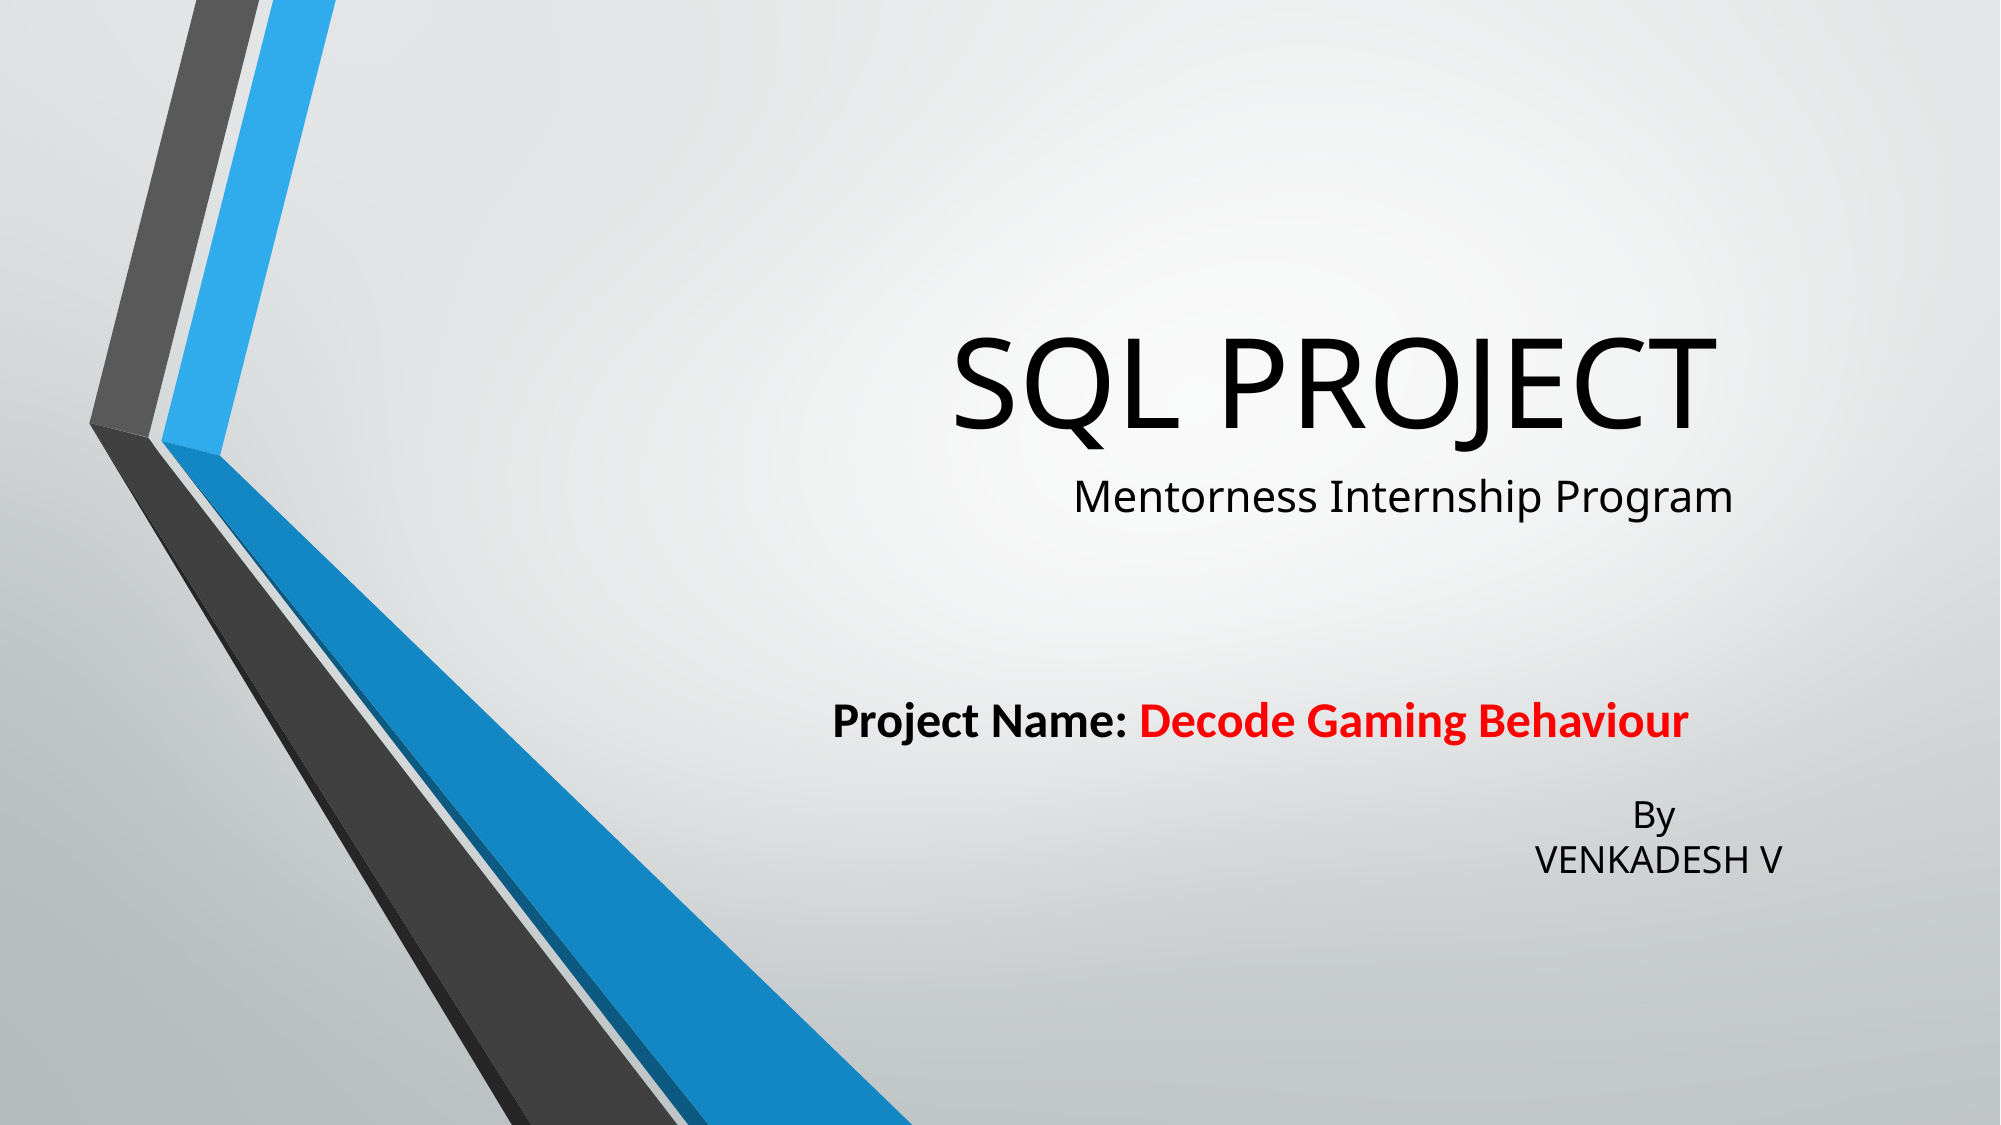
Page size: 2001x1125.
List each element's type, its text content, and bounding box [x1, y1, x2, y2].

text_box Project Name: Decode Gaming Behaviour [817, 680, 1750, 755]
text_box By VENKADESH V [1438, 783, 1879, 889]
title SQL PROJECT [266, 292, 1767, 462]
subtitle Mentorness Internship Program [249, 461, 1750, 538]
